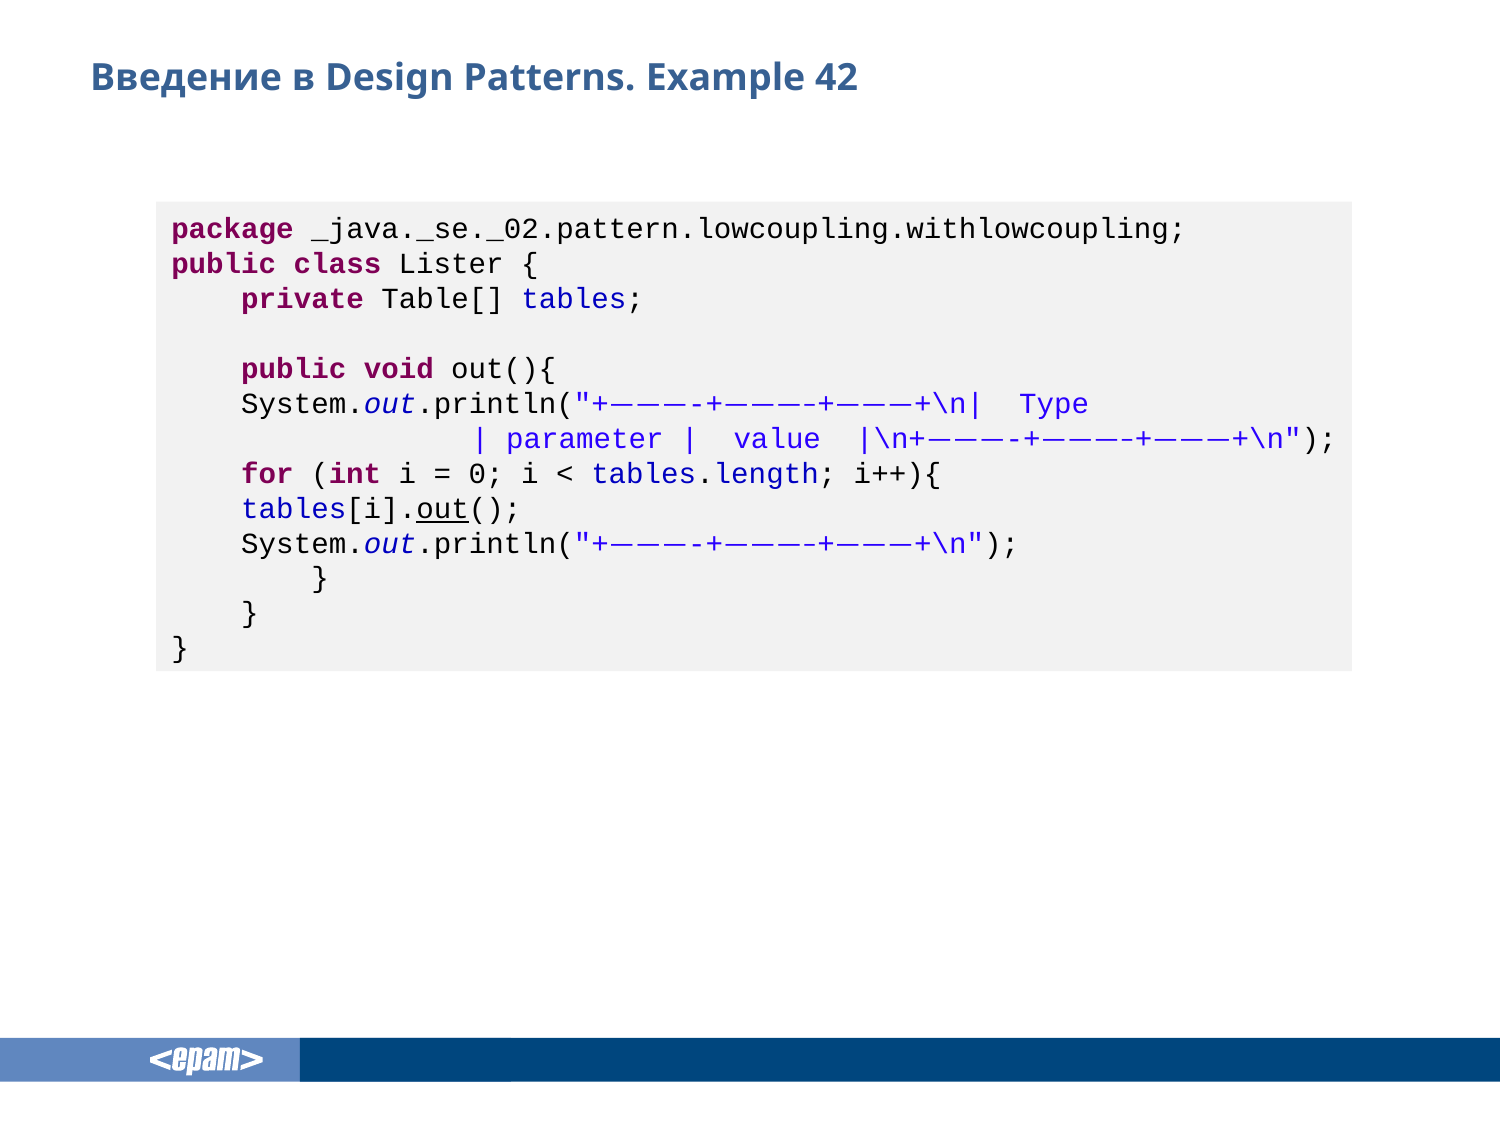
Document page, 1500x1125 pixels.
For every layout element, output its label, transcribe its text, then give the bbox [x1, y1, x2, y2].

title Введение в Design Patterns. Example 42 [75, 45, 1425, 163]
text_box package _java._se._02.pattern.lowcoupling.withlowcoupling; public class Lister { private Table[] tables; public void out(){ System.out.println("+———-+———–+———+\n| Type | parameter | value |\n+———-+———–+———+\n"); for (int i = 0; i < tables.length; i++){ tables[i].out(); System.out.println("+———-+———–+———+\n"); } } } [156, 201, 1352, 672]
